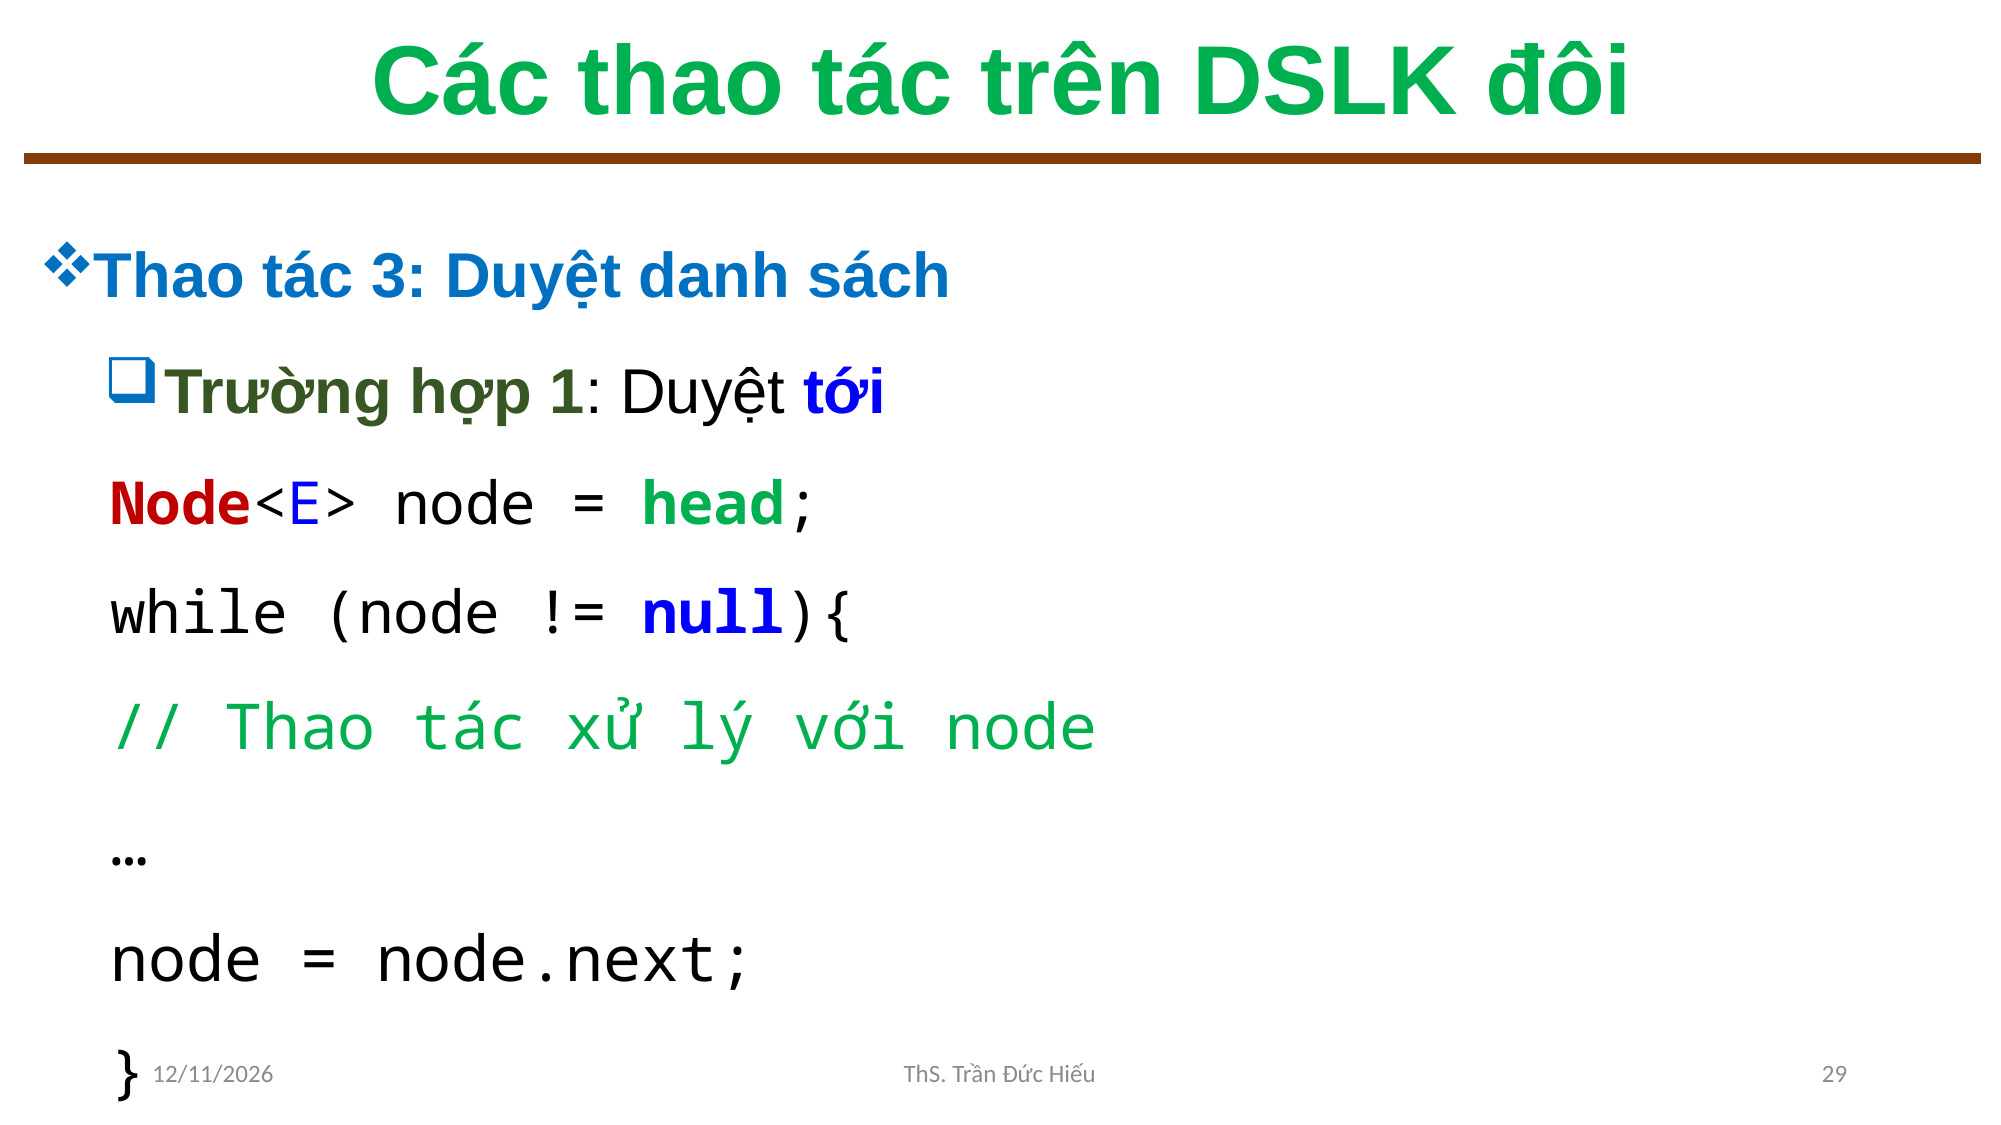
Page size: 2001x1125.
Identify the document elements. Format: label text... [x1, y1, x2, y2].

list Thao tác 3: Duyệt danh sách Trường hợp 1: Duyệt tới Node<E> node = head; while (node != null){ // Thao tác xử lý với node … node = node.next; } [24, 204, 1982, 1112]
title Các thao tác trên DSLK đôi [24, 22, 1982, 144]
